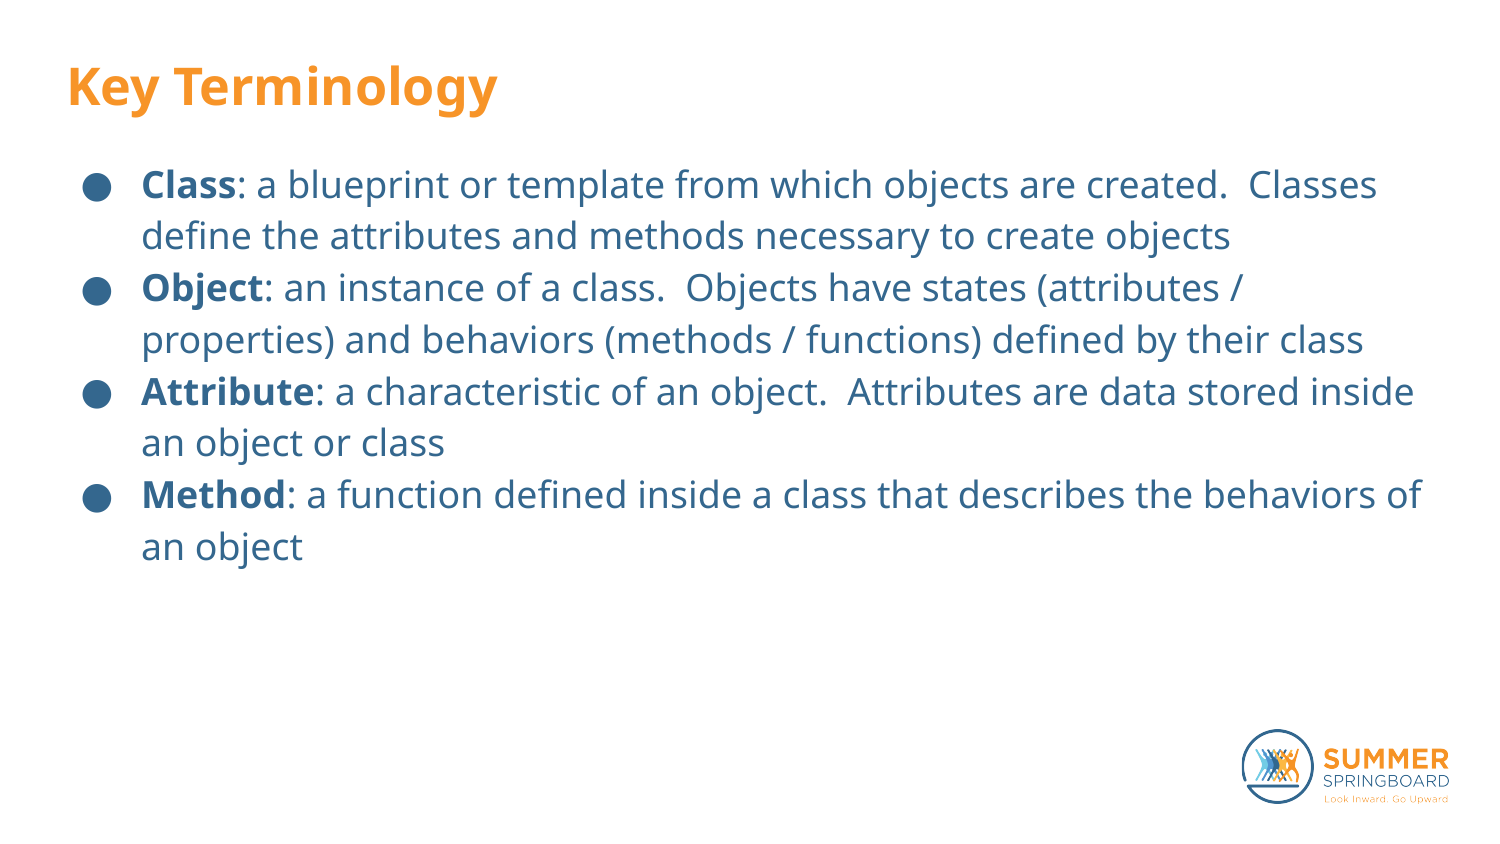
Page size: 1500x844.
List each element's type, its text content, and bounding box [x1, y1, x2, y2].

title Key Terminology [51, 26, 1449, 139]
picture [1241, 729, 1449, 804]
list Class: a blueprint or template from which objects are created. Classes define the attributes and methods necessary to create objects Object: an instance of a class. Objects have states (attributes / properties) and behaviors (methods / functions) defined by their class Attribute: a characteristic of an object. Attributes are data stored inside an object or class Method: a function defined inside a class that describes the behaviors of an object [51, 139, 1449, 714]
